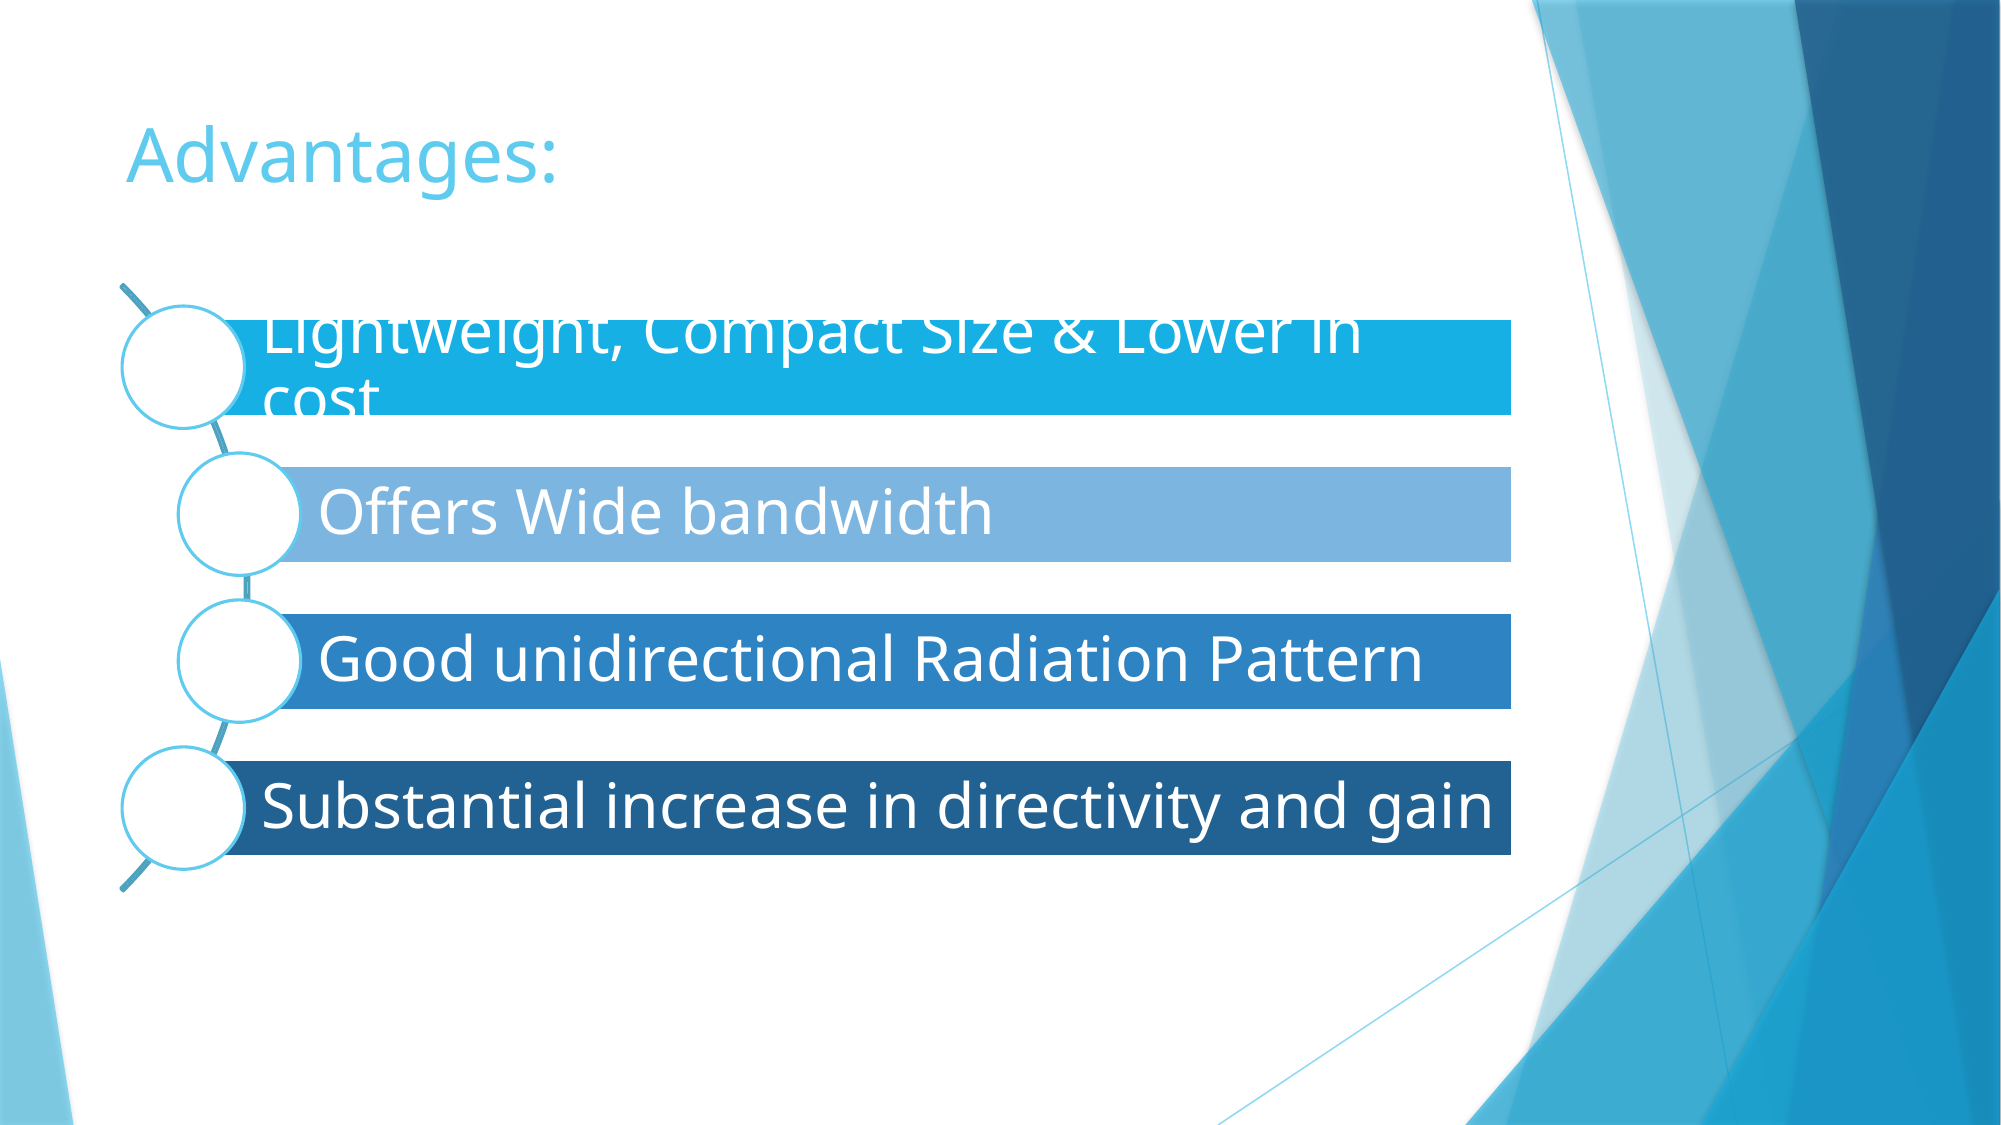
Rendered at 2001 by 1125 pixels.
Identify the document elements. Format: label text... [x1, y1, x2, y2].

title Advantages: [111, 99, 1522, 268]
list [110, 268, 1522, 907]
